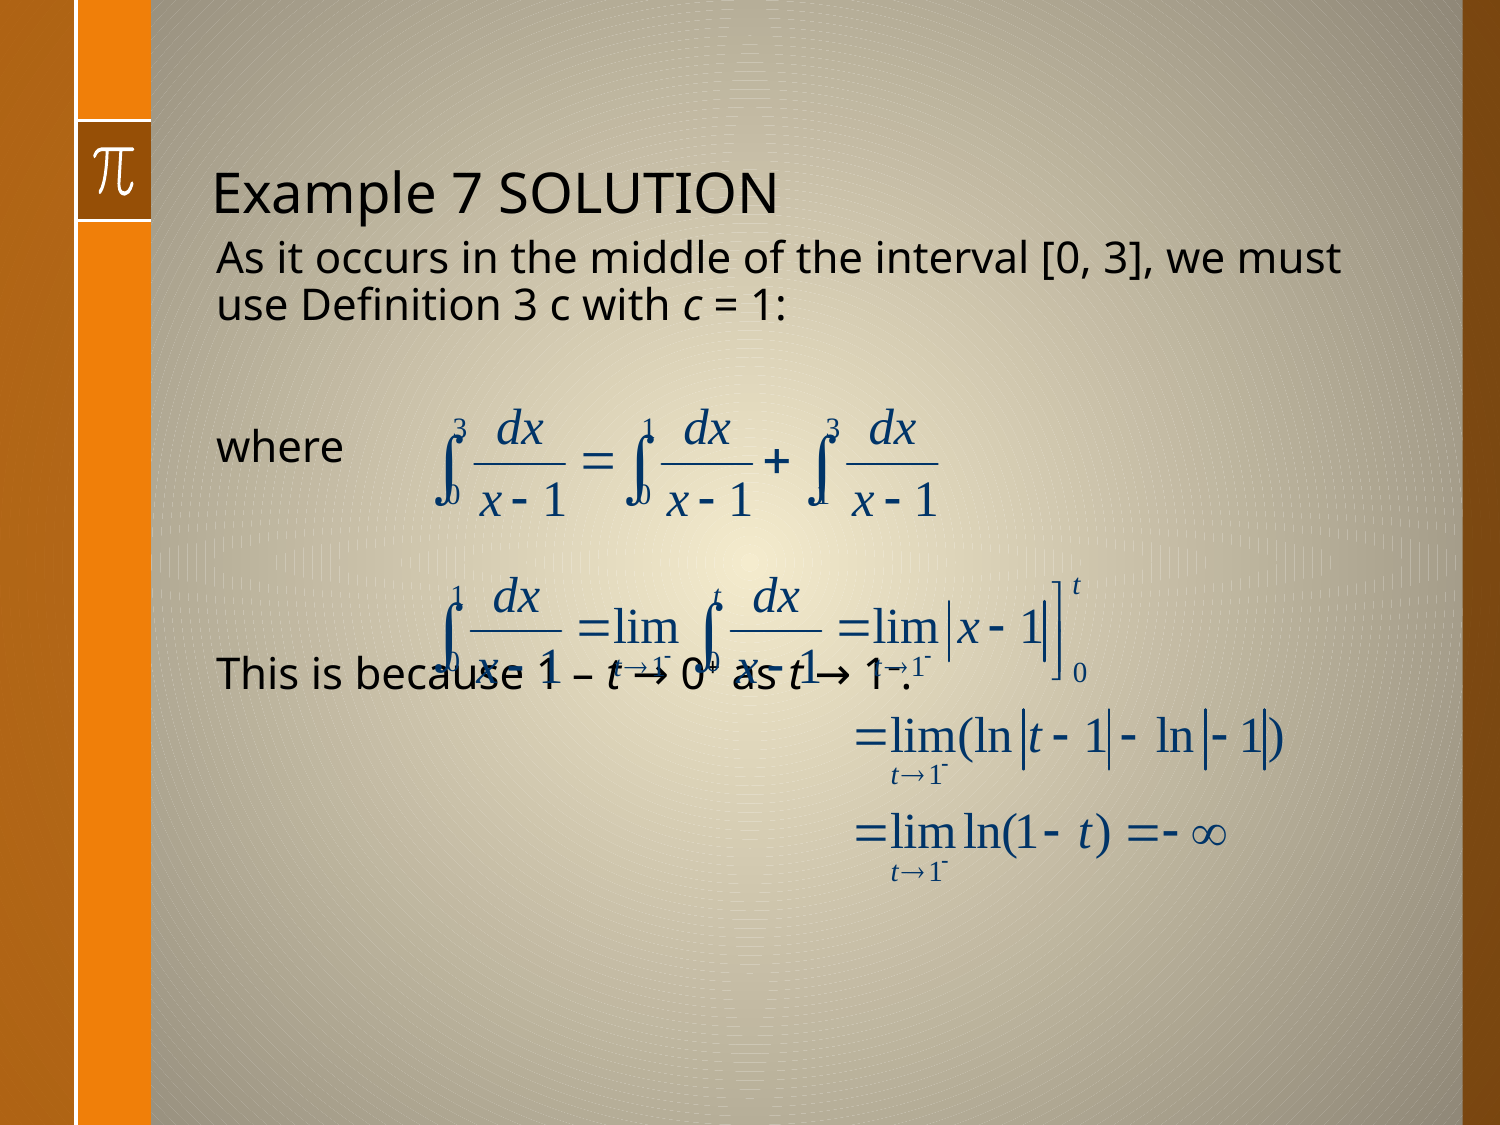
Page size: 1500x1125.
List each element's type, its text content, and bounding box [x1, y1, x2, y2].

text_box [419, 395, 947, 526]
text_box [419, 562, 1294, 889]
list As it occurs in the middle of the interval [0, 3], we must use Definition 3 c with c = 1: where This is because 1 – t → 0+ as t → 1–. [156, 228, 1398, 1012]
title Example 7 SOLUTION [196, 29, 1400, 233]
